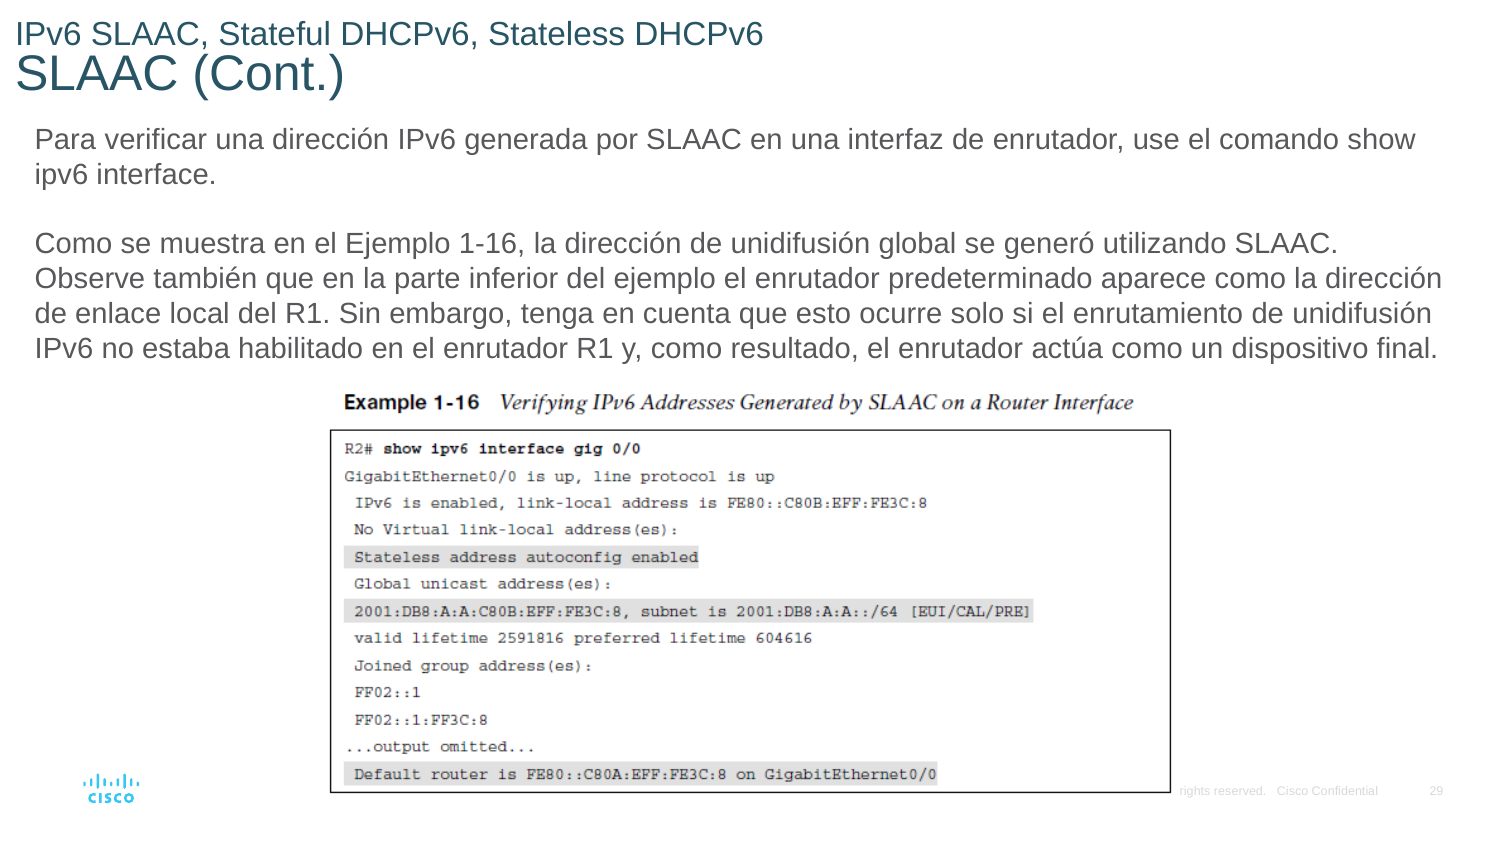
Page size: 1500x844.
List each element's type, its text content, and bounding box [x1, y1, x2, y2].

picture [320, 387, 1180, 802]
title IPv6 SLAAC, Stateful DHCPv6, Stateless DHCPv6 SLAAC (Cont.) [0, 0, 1045, 121]
text_box Para verificar una dirección IPv6 generada por SLAAC en una interfaz de enrutador, use el comando show ipv6 interface. Como se muestra en el Ejemplo 1-16, la dirección de unidifusión global se generó utilizando SLAAC. Observe también que en la parte inferior del ejemplo el enrutador predeterminado aparece como la dirección de enlace local del R1. Sin embargo, tenga en cuenta que esto ocurre solo si el enrutamiento de unidifusión IPv6 no estaba habilitado en el enrutador R1 y, como resultado, el enrutador actúa como un dispositivo final. [19, 112, 1467, 373]
